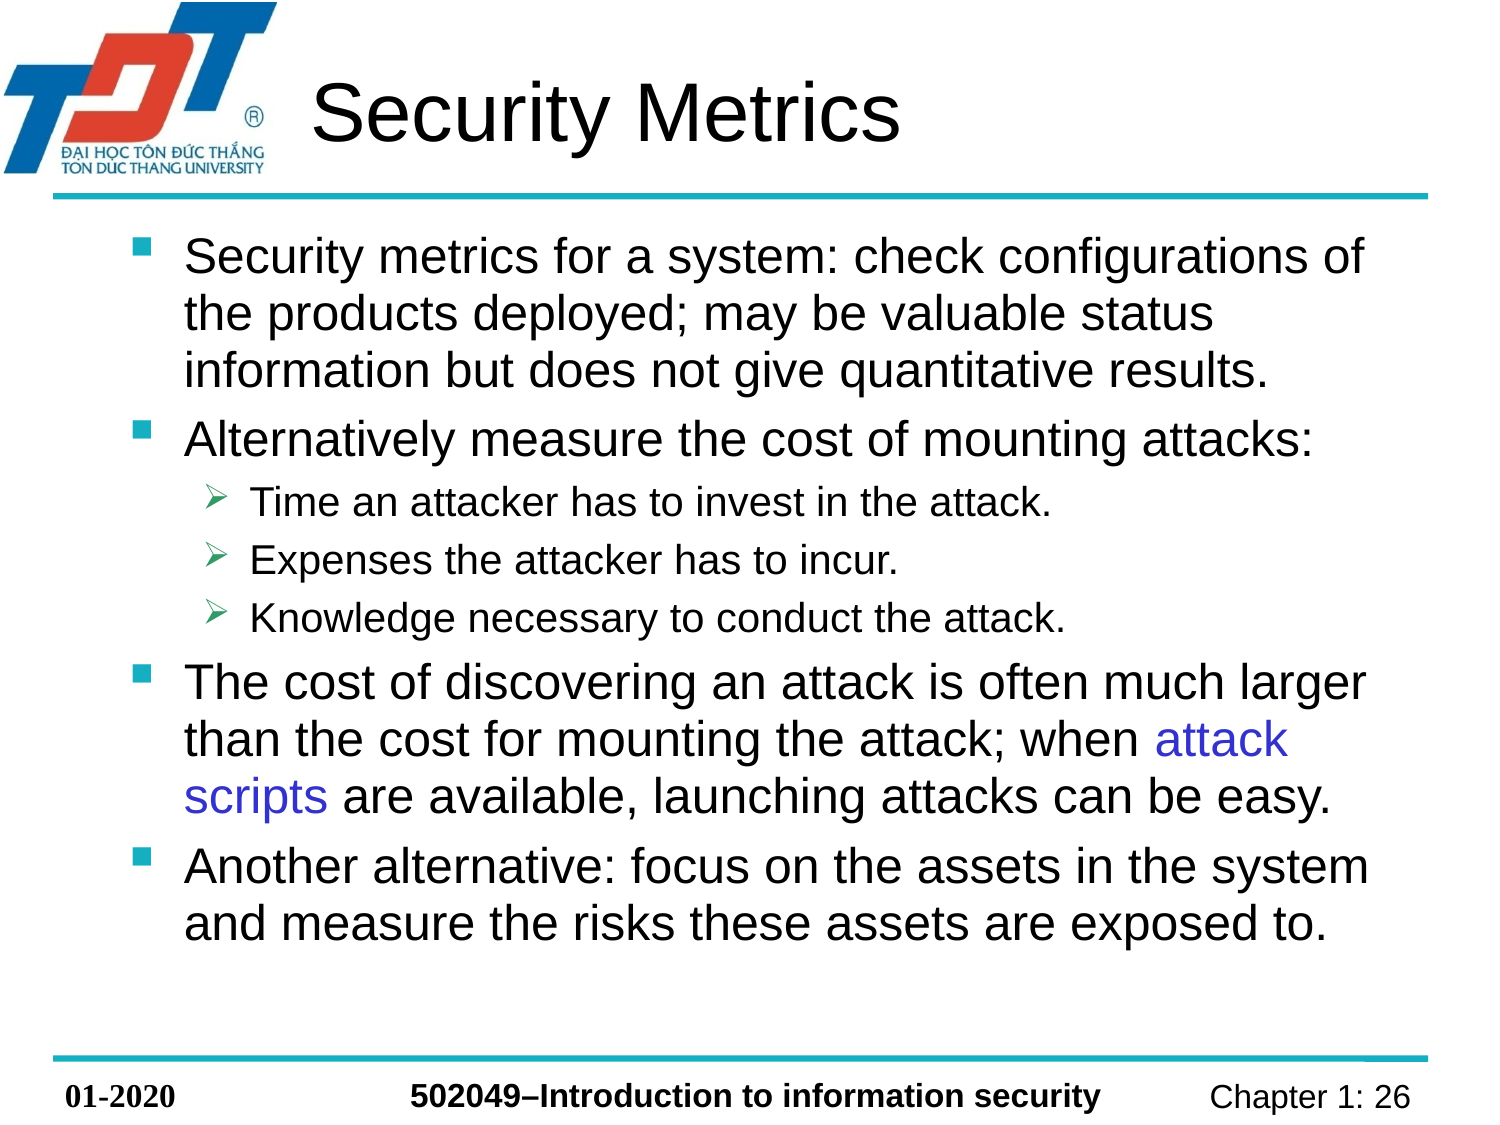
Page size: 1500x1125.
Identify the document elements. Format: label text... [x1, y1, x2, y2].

picture [3, 2, 277, 174]
title Security Metrics [295, 42, 1500, 173]
list Security metrics for a system: check configurations of the products deployed; may be valuable status information but does not give quantitative results. Alternatively measure the cost of mounting attacks: Time an attacker has to invest in the attack. Expenses the attacker has to incur. Knowledge necessary to conduct the attack. The cost of discovering an attack is often much larger than the cost for mounting the attack; when attack scripts are available, launching attacks can be easy. Another alternative: focus on the assets in the system and measure the risks these assets are exposed to. [112, 220, 1388, 1035]
